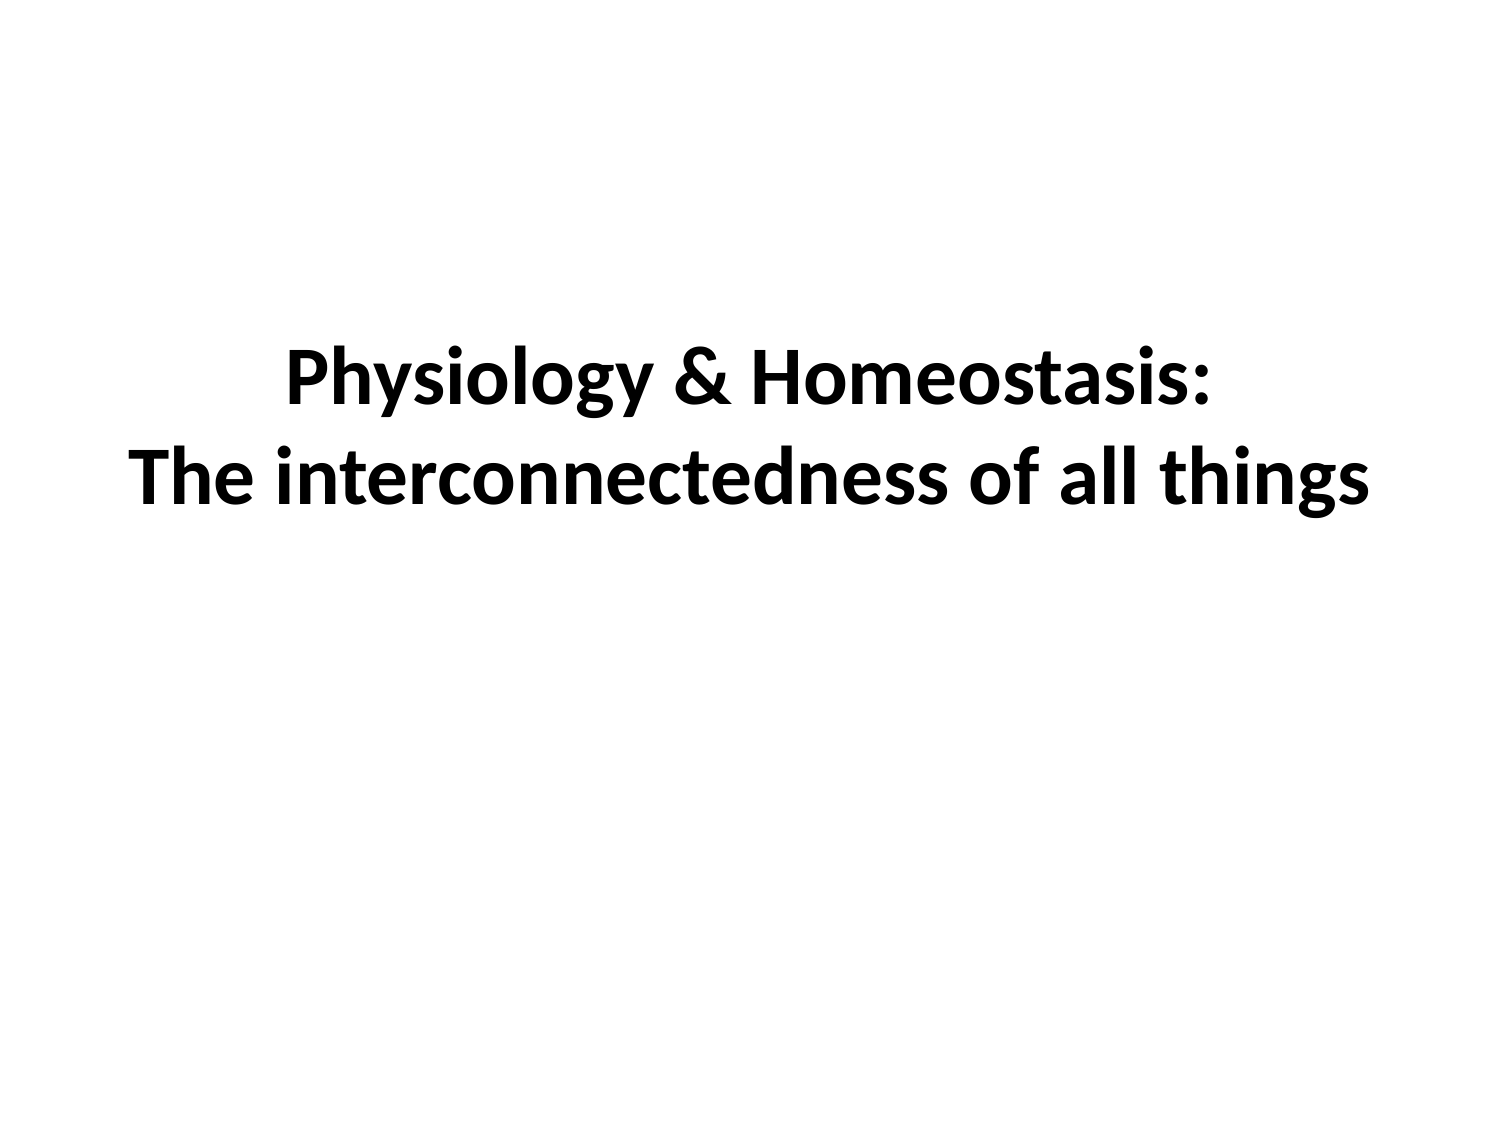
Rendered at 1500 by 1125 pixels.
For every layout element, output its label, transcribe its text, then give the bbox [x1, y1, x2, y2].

title Physiology & Homeostasis: The interconnectedness of all things [75, 296, 1425, 546]
